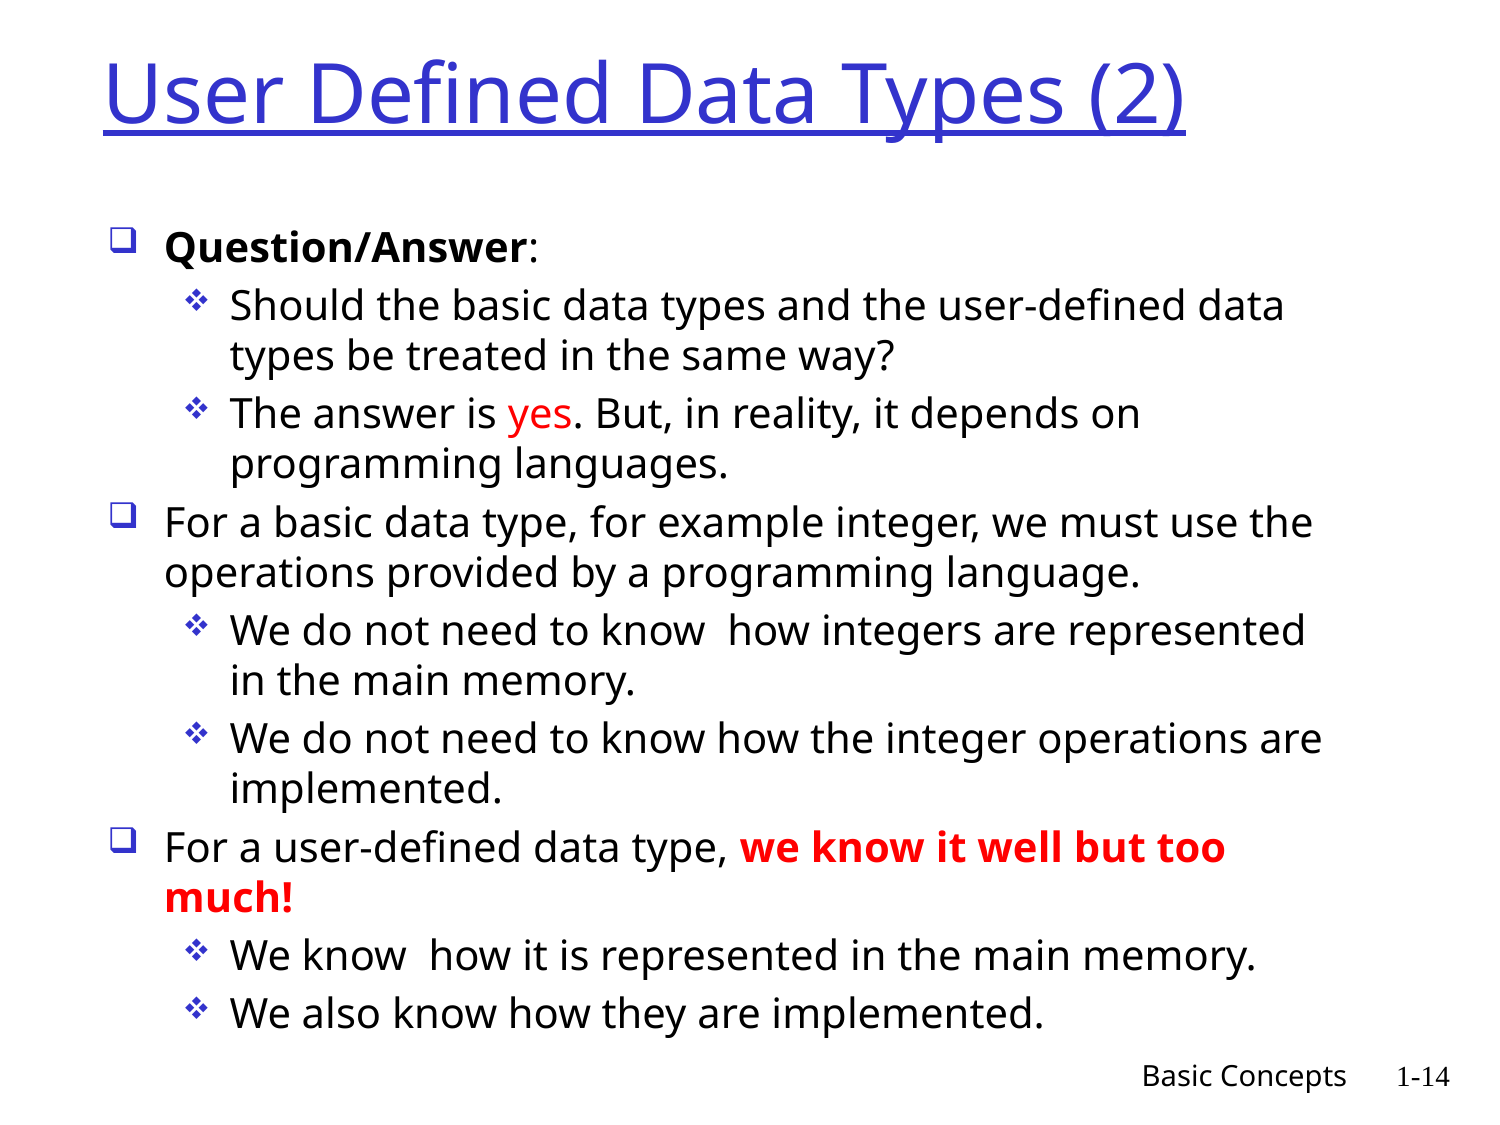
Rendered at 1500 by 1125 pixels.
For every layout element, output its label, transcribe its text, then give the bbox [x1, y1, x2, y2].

slide_number 1-14 [1362, 1049, 1466, 1125]
list Question/Answer: Should the basic data types and the user-defined data types be treated in the same way? The answer is yes. But, in reality, it depends on programming languages. For a basic data type, for example integer, we must use the operations provided by a programming language. We do not need to know how integers are represented in the main memory. We do not need to know how the integer operations are implemented. For a user-defined data type, we know it well but too much! We know how it is represented in the main memory. We also know how they are implemented. [92, 212, 1368, 976]
title User Defined Data Types (2) [87, 37, 1363, 143]
footer Basic Concepts [887, 1049, 1362, 1125]
